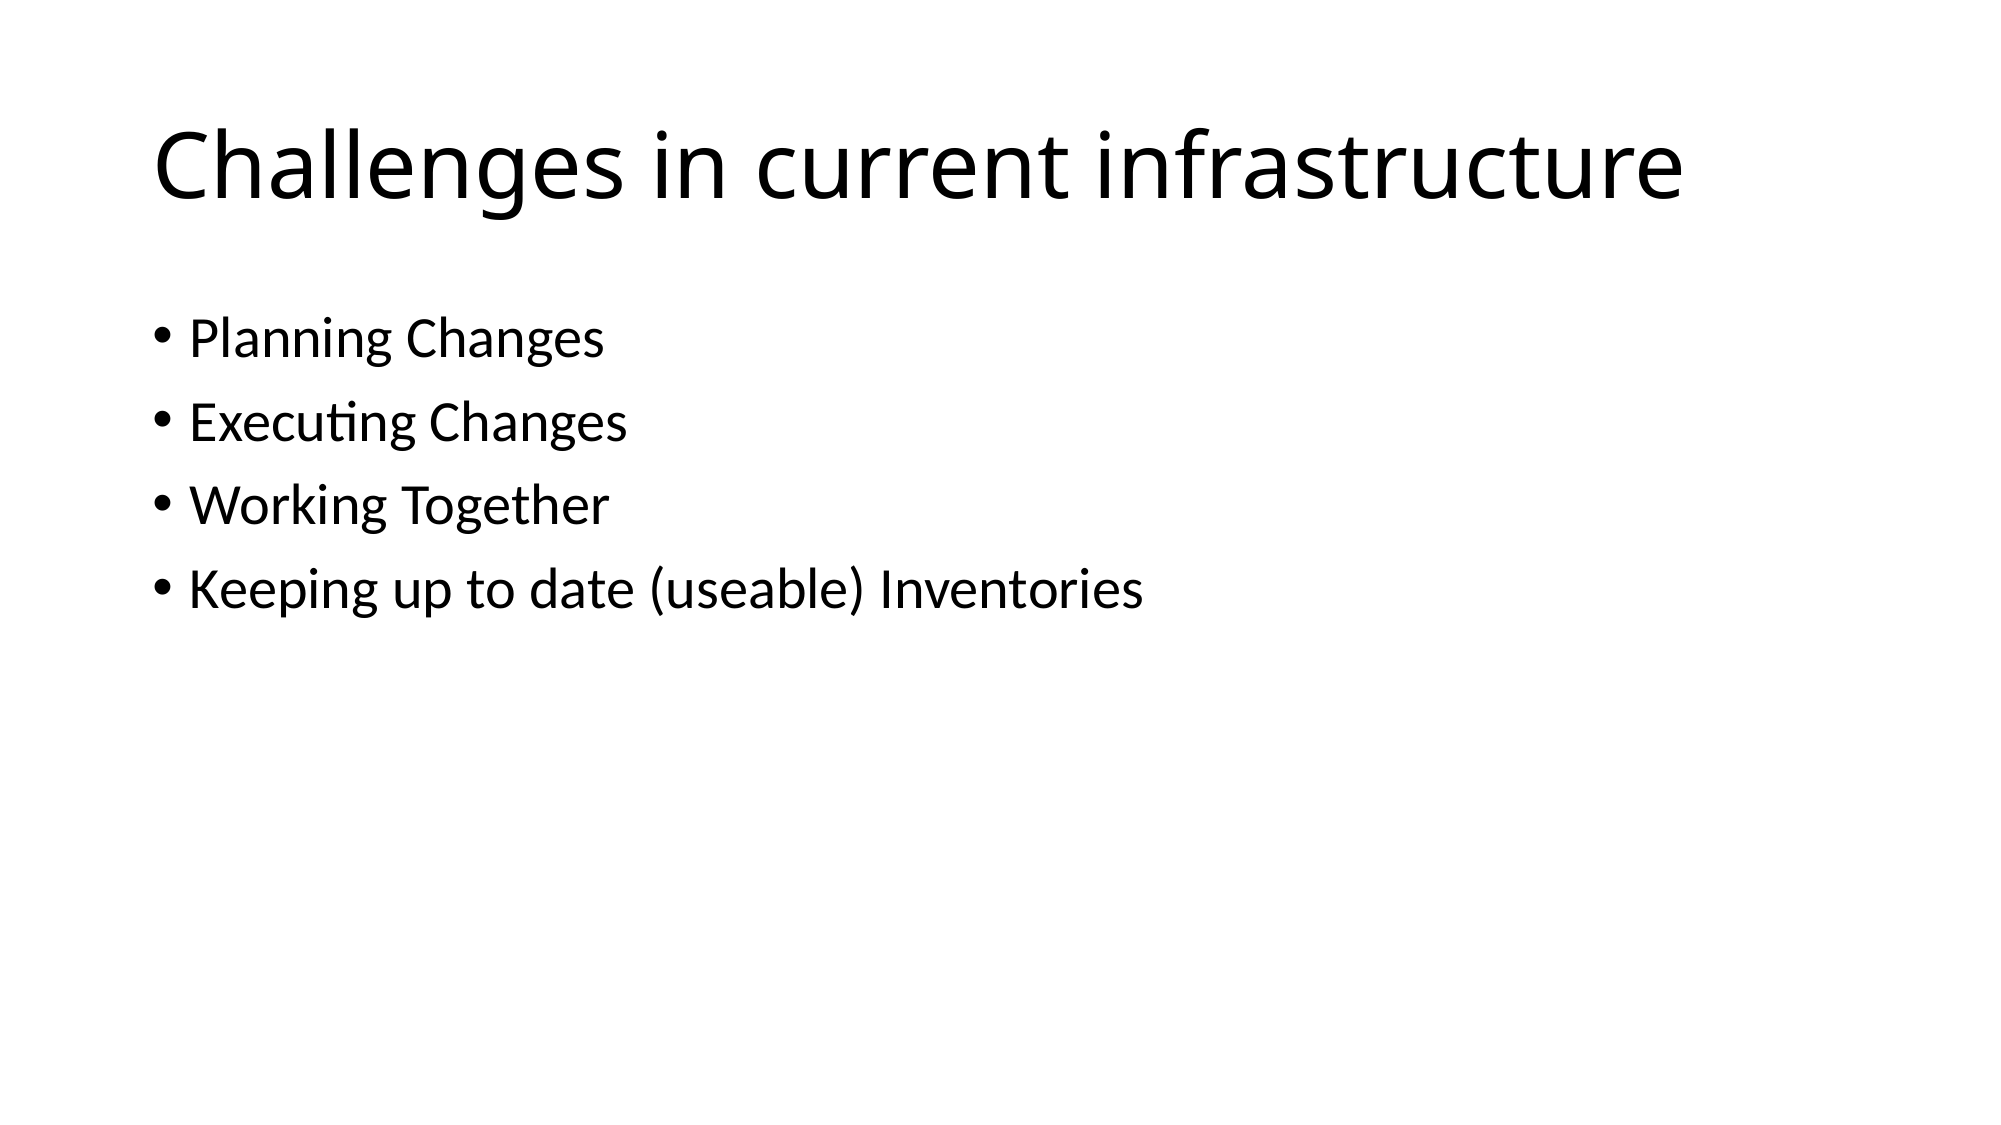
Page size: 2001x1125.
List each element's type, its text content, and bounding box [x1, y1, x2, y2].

title Challenges in current infrastructure [137, 59, 1863, 278]
list Planning Changes Executing Changes Working Together Keeping up to date (useable) Inventories [137, 299, 1863, 1014]
